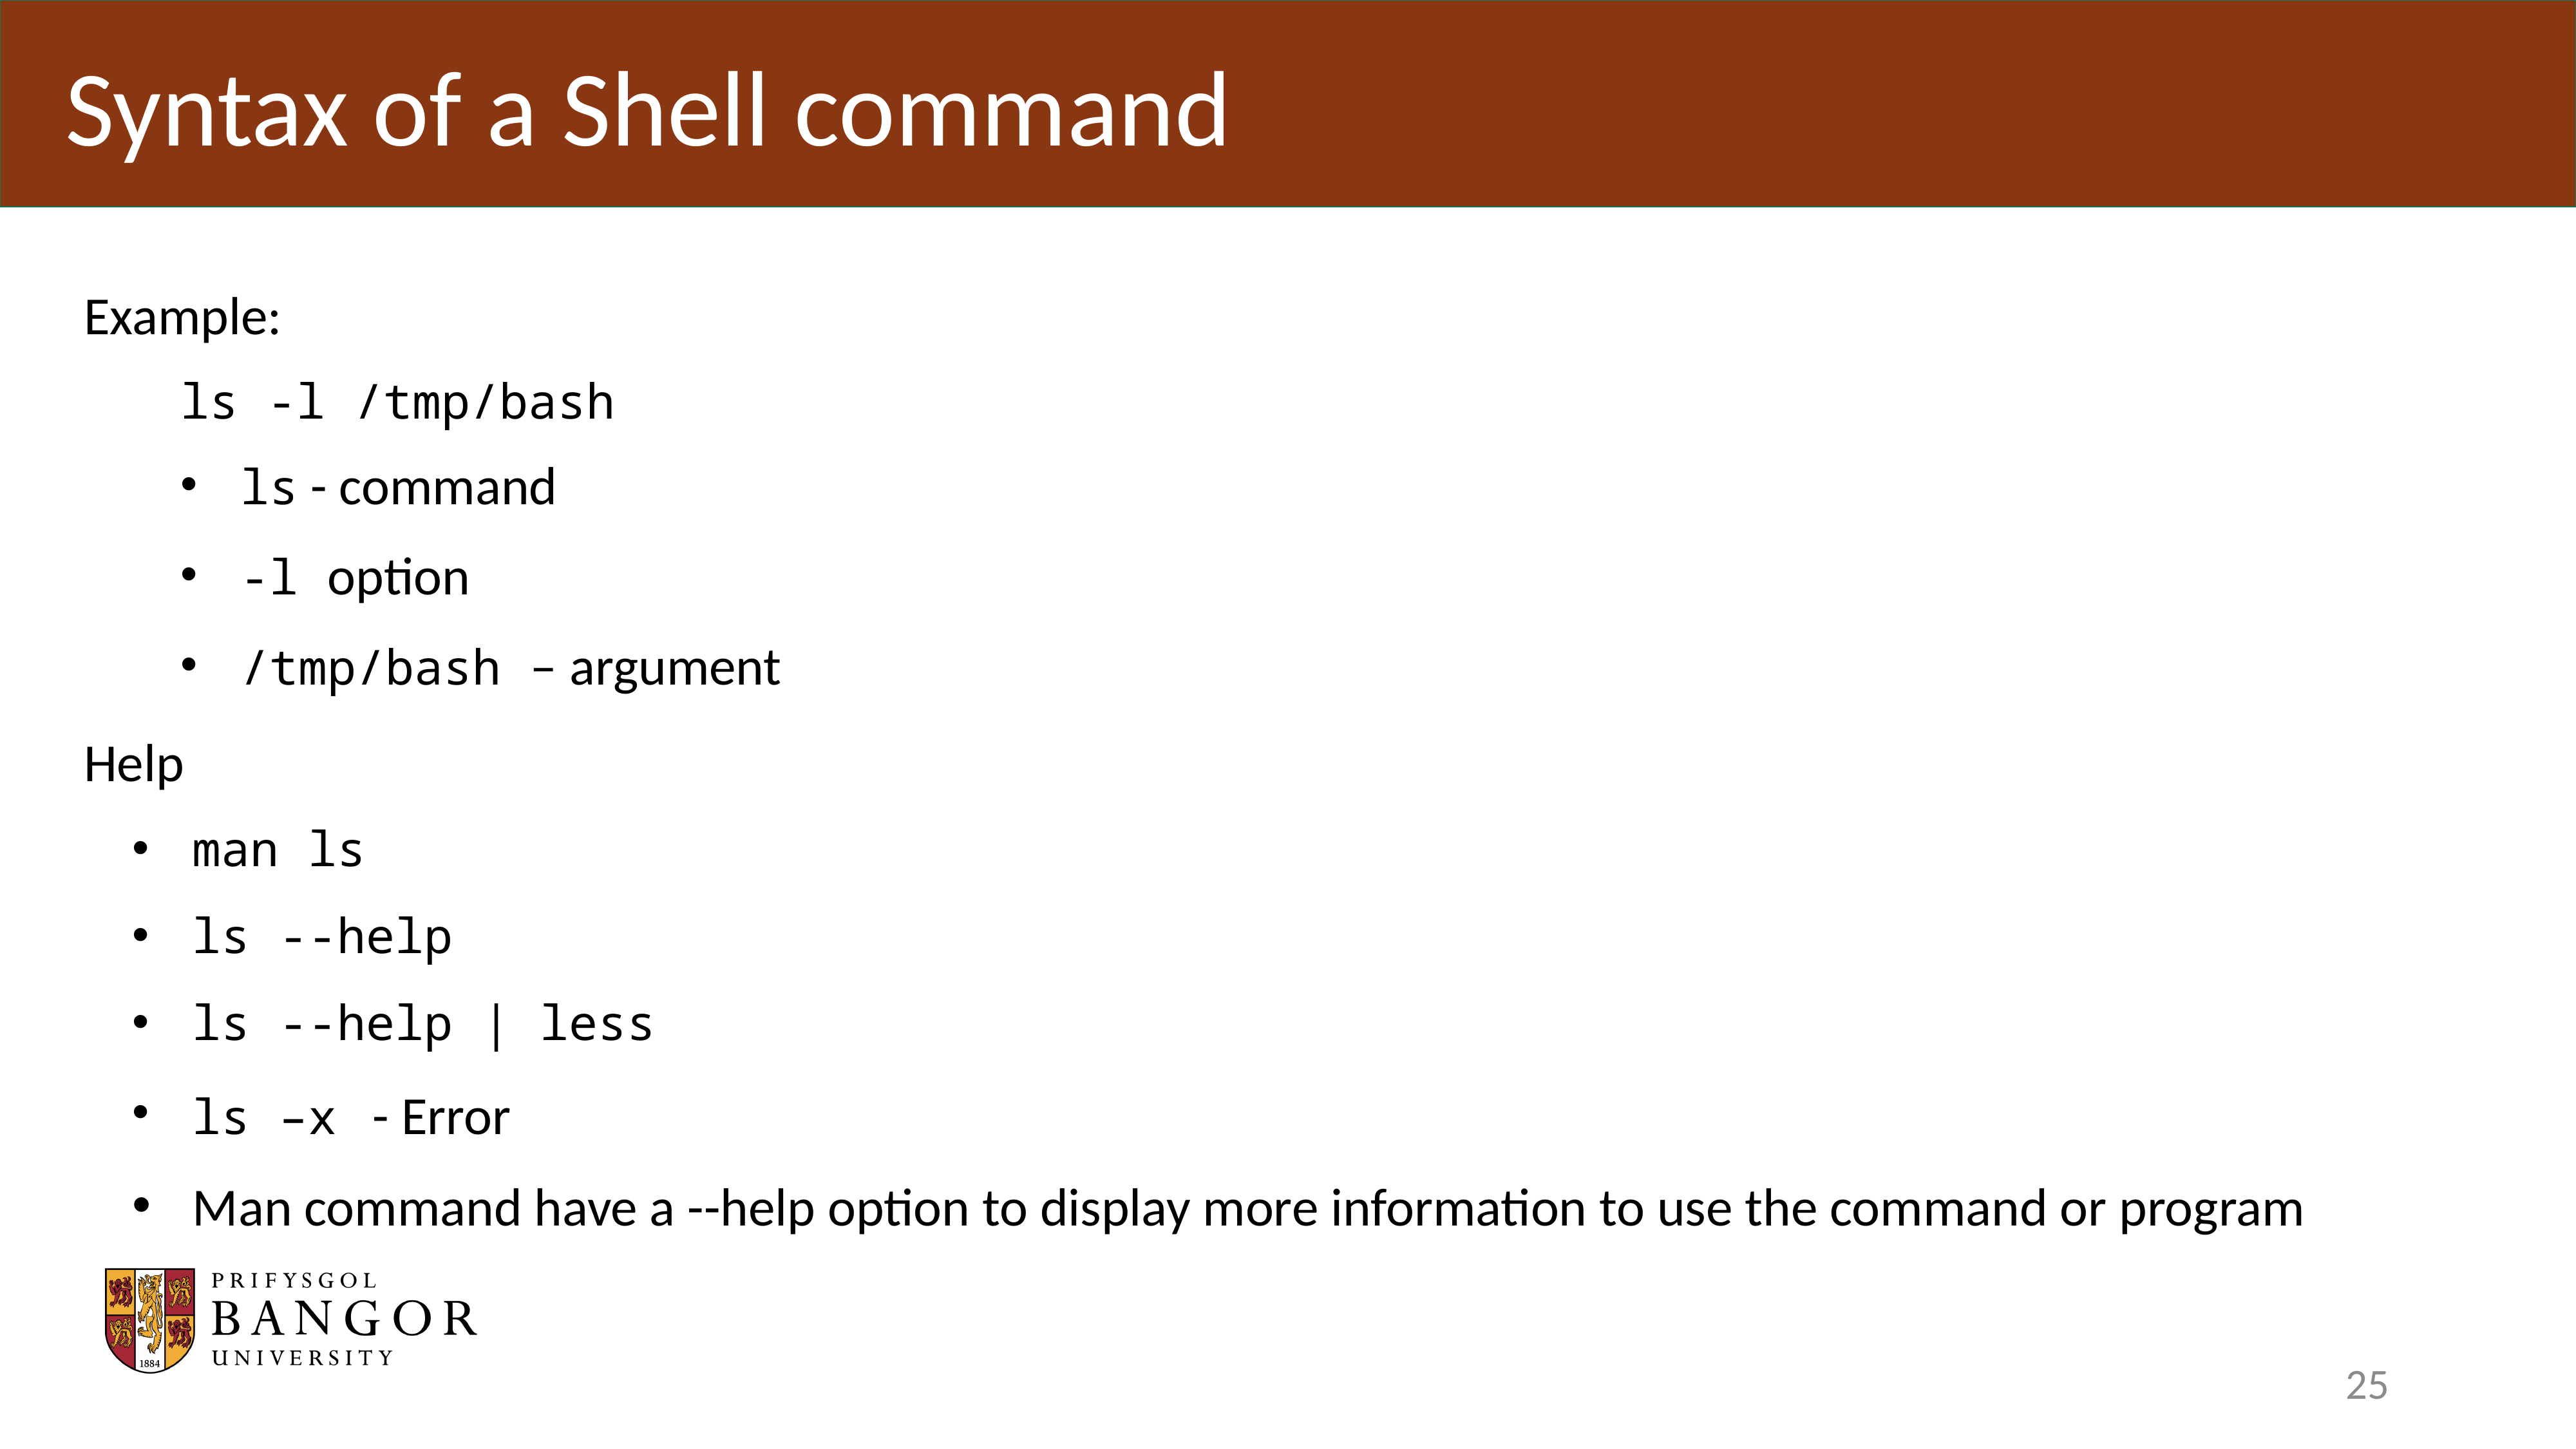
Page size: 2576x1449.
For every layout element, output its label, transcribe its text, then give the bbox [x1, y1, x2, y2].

picture [105, 1268, 477, 1374]
text_box Syntax of a Shell command [55, 33, 1696, 172]
slide_number 25 [1819, 1343, 2399, 1421]
text_box [0, 0, 2576, 207]
text_box Example: ls -l /tmp/bash ls - command -l option /tmp/bash – argument Help man ls ls --help ls --help | less ls –x - Error Man command have a --help option to display more information to use the command or program [74, 276, 2434, 1370]
